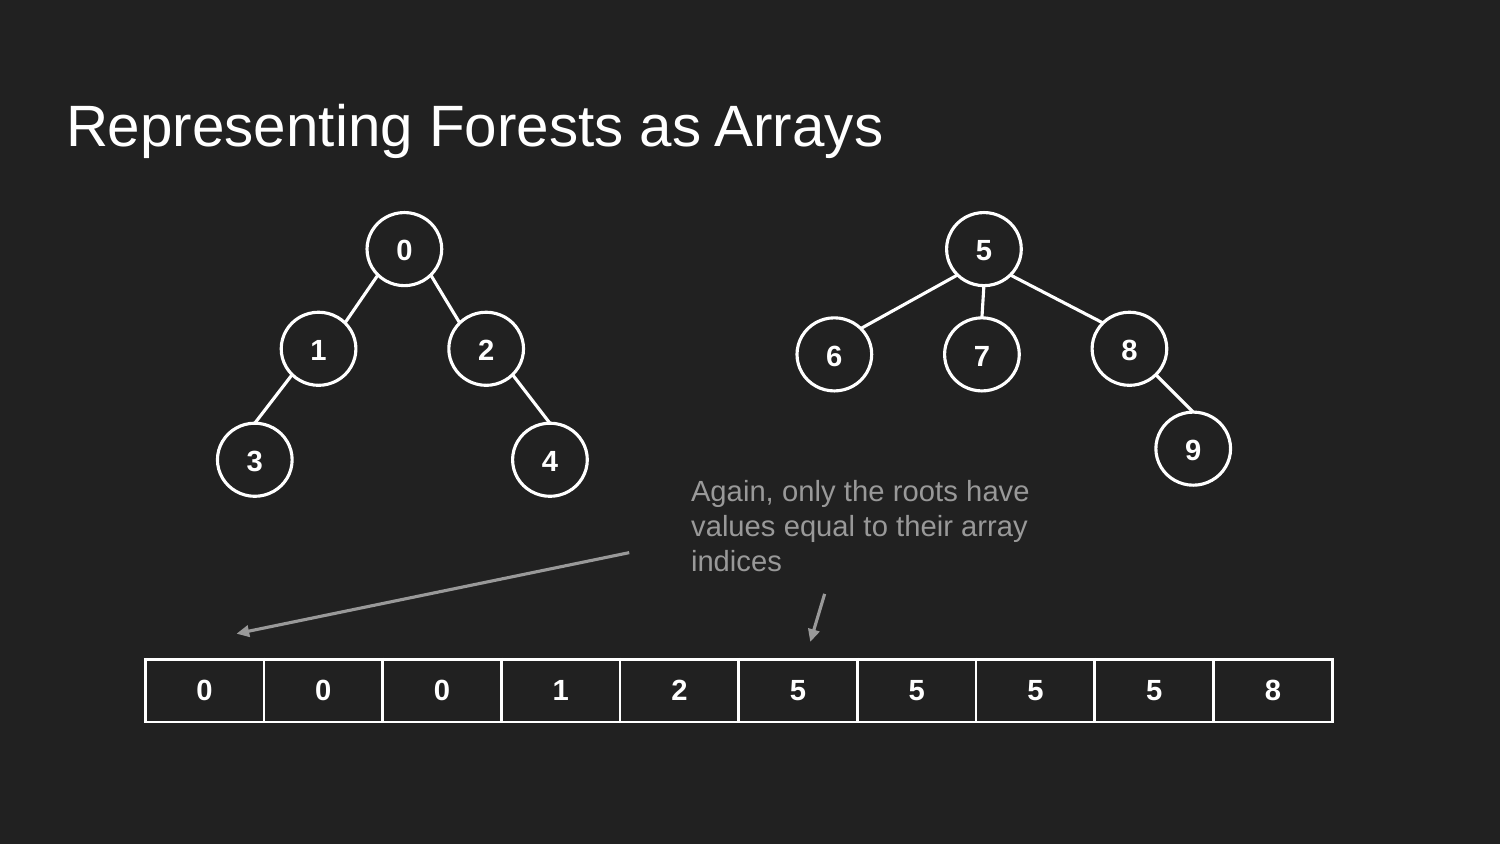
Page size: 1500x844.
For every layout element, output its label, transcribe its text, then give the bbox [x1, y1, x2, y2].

text_box 7 [944, 318, 1020, 391]
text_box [1010, 274, 1104, 324]
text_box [512, 374, 551, 424]
text_box 8 [1092, 312, 1167, 386]
title Representing Forests as Arrays [51, 72, 1449, 167]
text_box 5 [946, 212, 1022, 286]
table_header 0 [147, 661, 263, 721]
table_header 5 [977, 661, 1093, 721]
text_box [981, 285, 985, 319]
table_header 0 [384, 661, 500, 721]
text_box 1 [281, 312, 356, 386]
text_box 3 [217, 423, 292, 488]
text_box 9 [1155, 412, 1231, 486]
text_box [860, 274, 958, 329]
table_header 2 [621, 661, 737, 721]
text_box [236, 457, 1068, 642]
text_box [430, 274, 460, 324]
table_header 5 [740, 661, 856, 721]
text_box 2 [448, 312, 524, 386]
table_header 0 [265, 661, 381, 721]
table_header 1 [503, 661, 619, 721]
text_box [1155, 374, 1194, 413]
table_header 5 [1096, 661, 1212, 721]
table_header 5 [859, 661, 975, 721]
table_header 8 [1215, 661, 1331, 721]
text_box 4 [512, 423, 587, 455]
text_box 0 [367, 212, 442, 286]
text_box 6 [797, 317, 872, 391]
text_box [344, 274, 379, 324]
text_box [254, 374, 293, 424]
